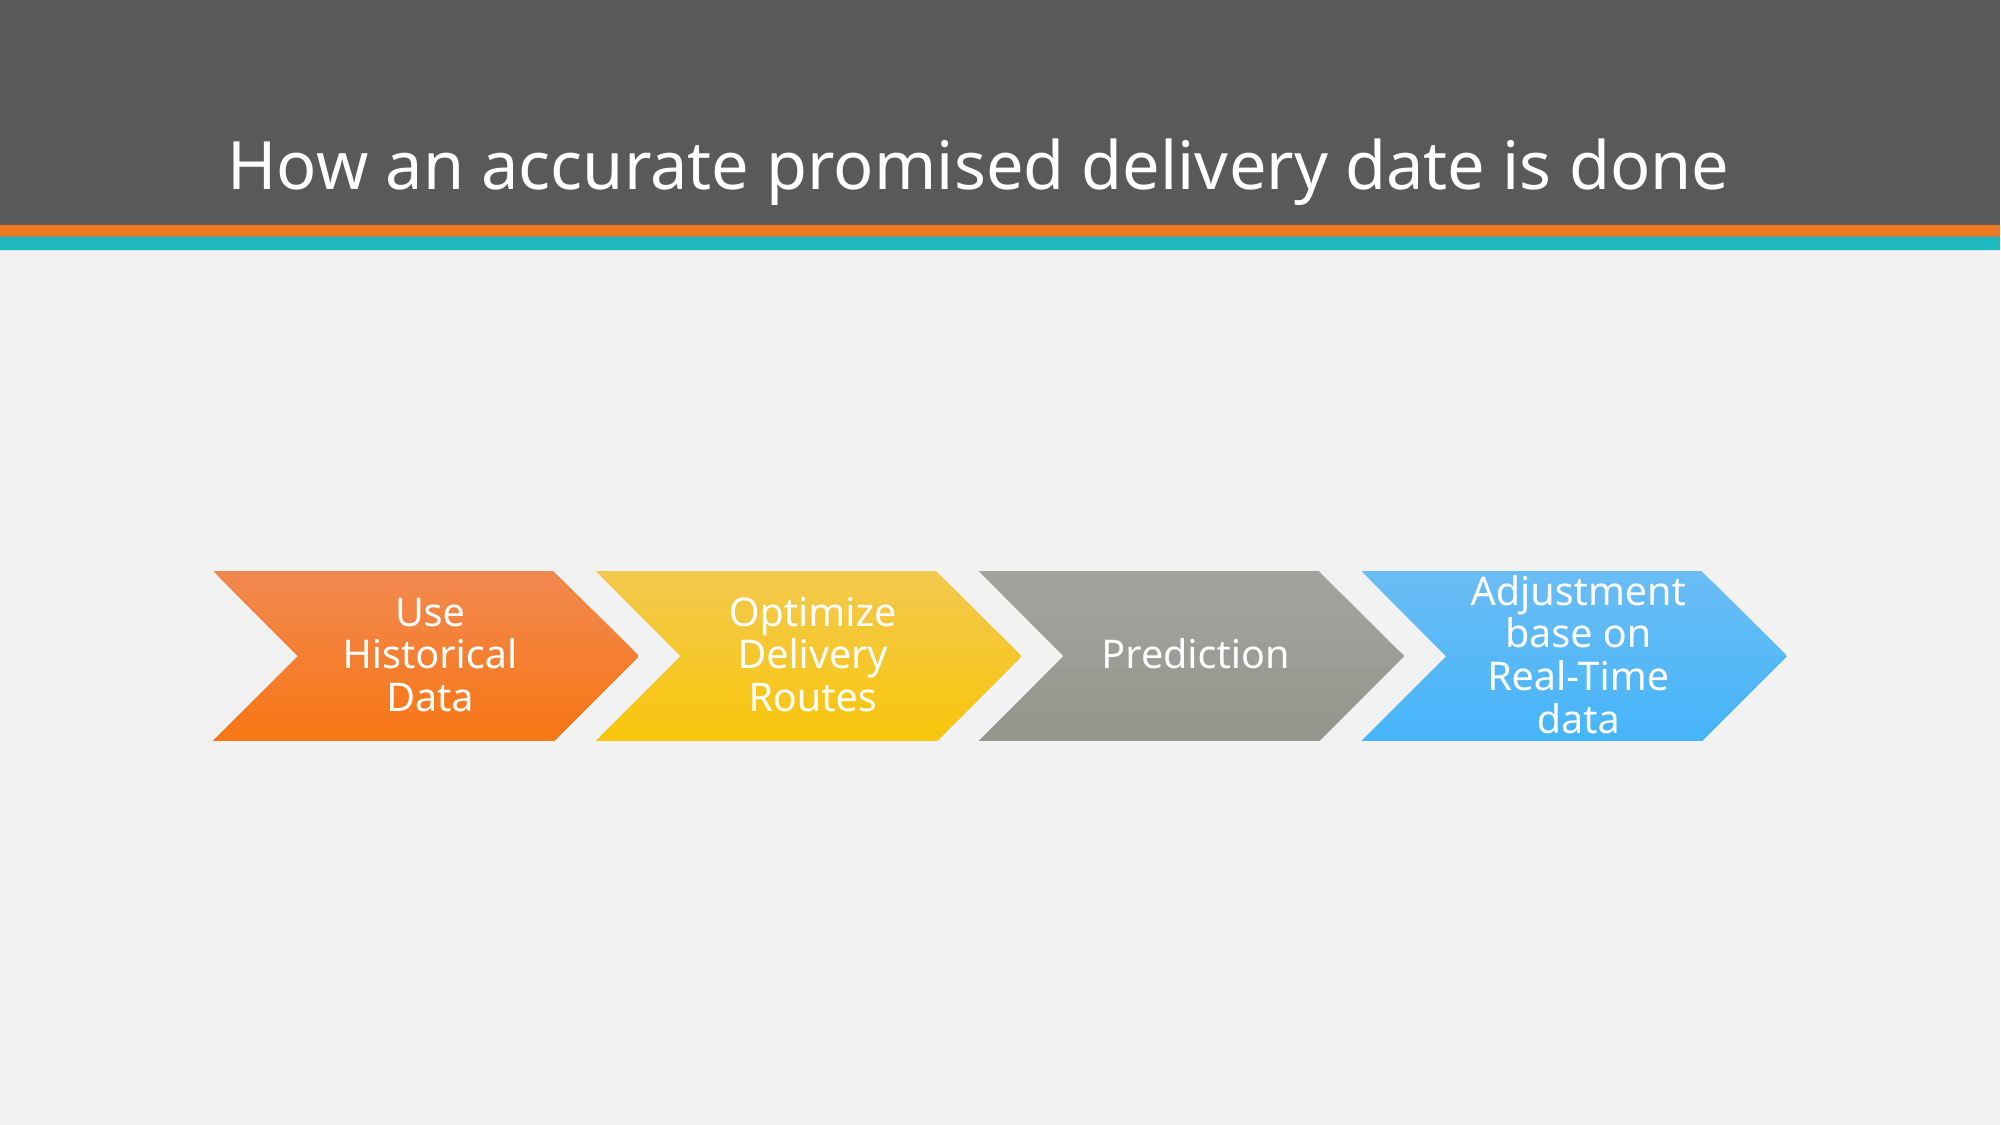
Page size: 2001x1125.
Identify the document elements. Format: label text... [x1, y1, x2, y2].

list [212, 299, 1788, 1013]
title How an accurate promised delivery date is done [212, 41, 1788, 212]
